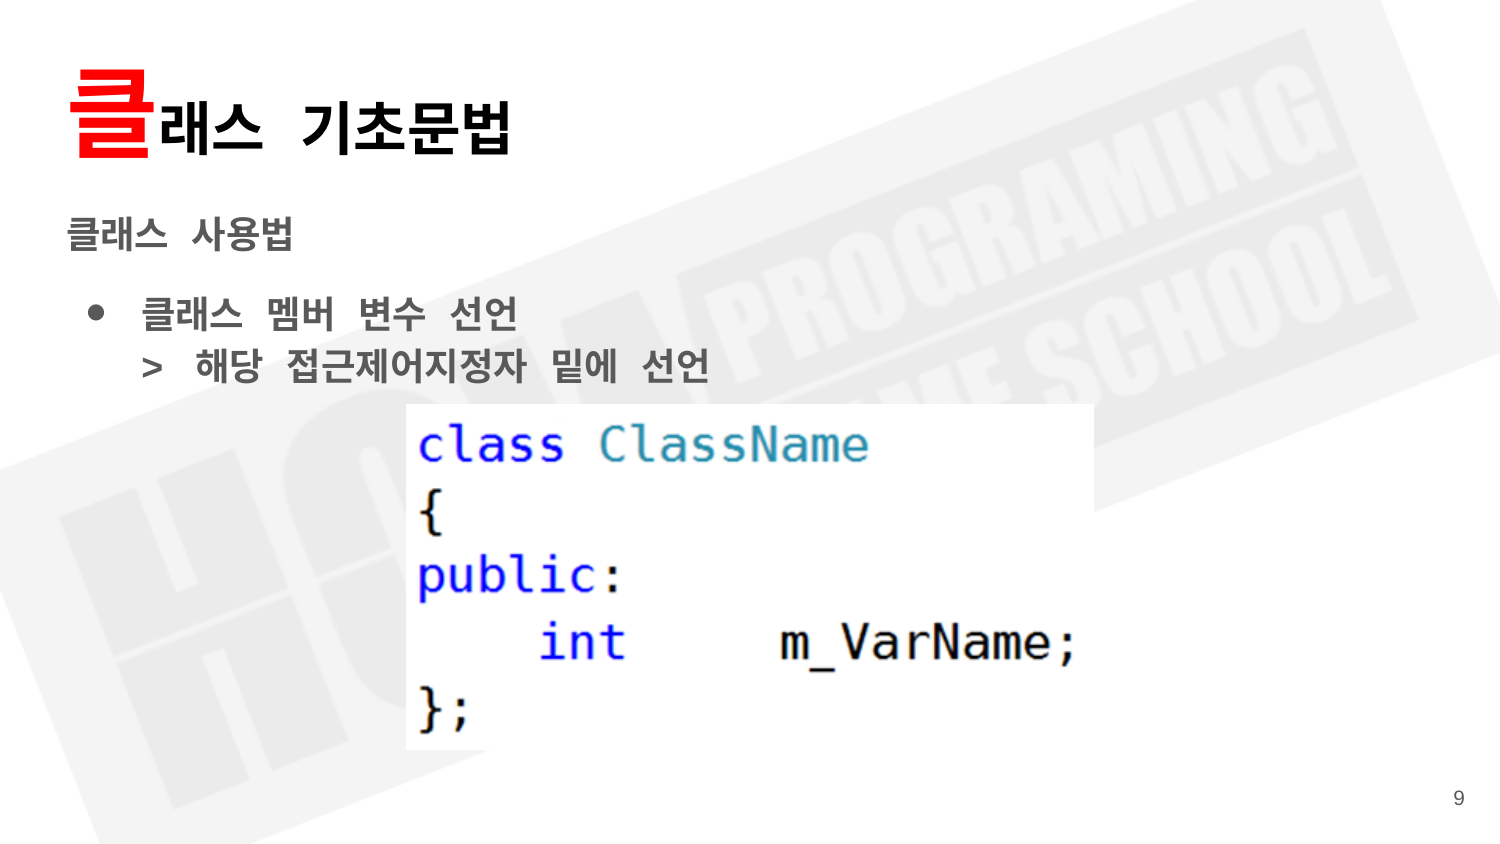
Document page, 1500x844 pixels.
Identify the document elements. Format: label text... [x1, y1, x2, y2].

list 클래스 멤버 변수 선언 > 해당 접근제어지정자 밑에 선언 [51, 269, 1449, 750]
title 클래스 기초문법 [51, 35, 1449, 130]
picture [405, 403, 1094, 750]
slide_number ‹#› [1389, 764, 1480, 830]
list 클래스 사용법 [51, 189, 1449, 269]
